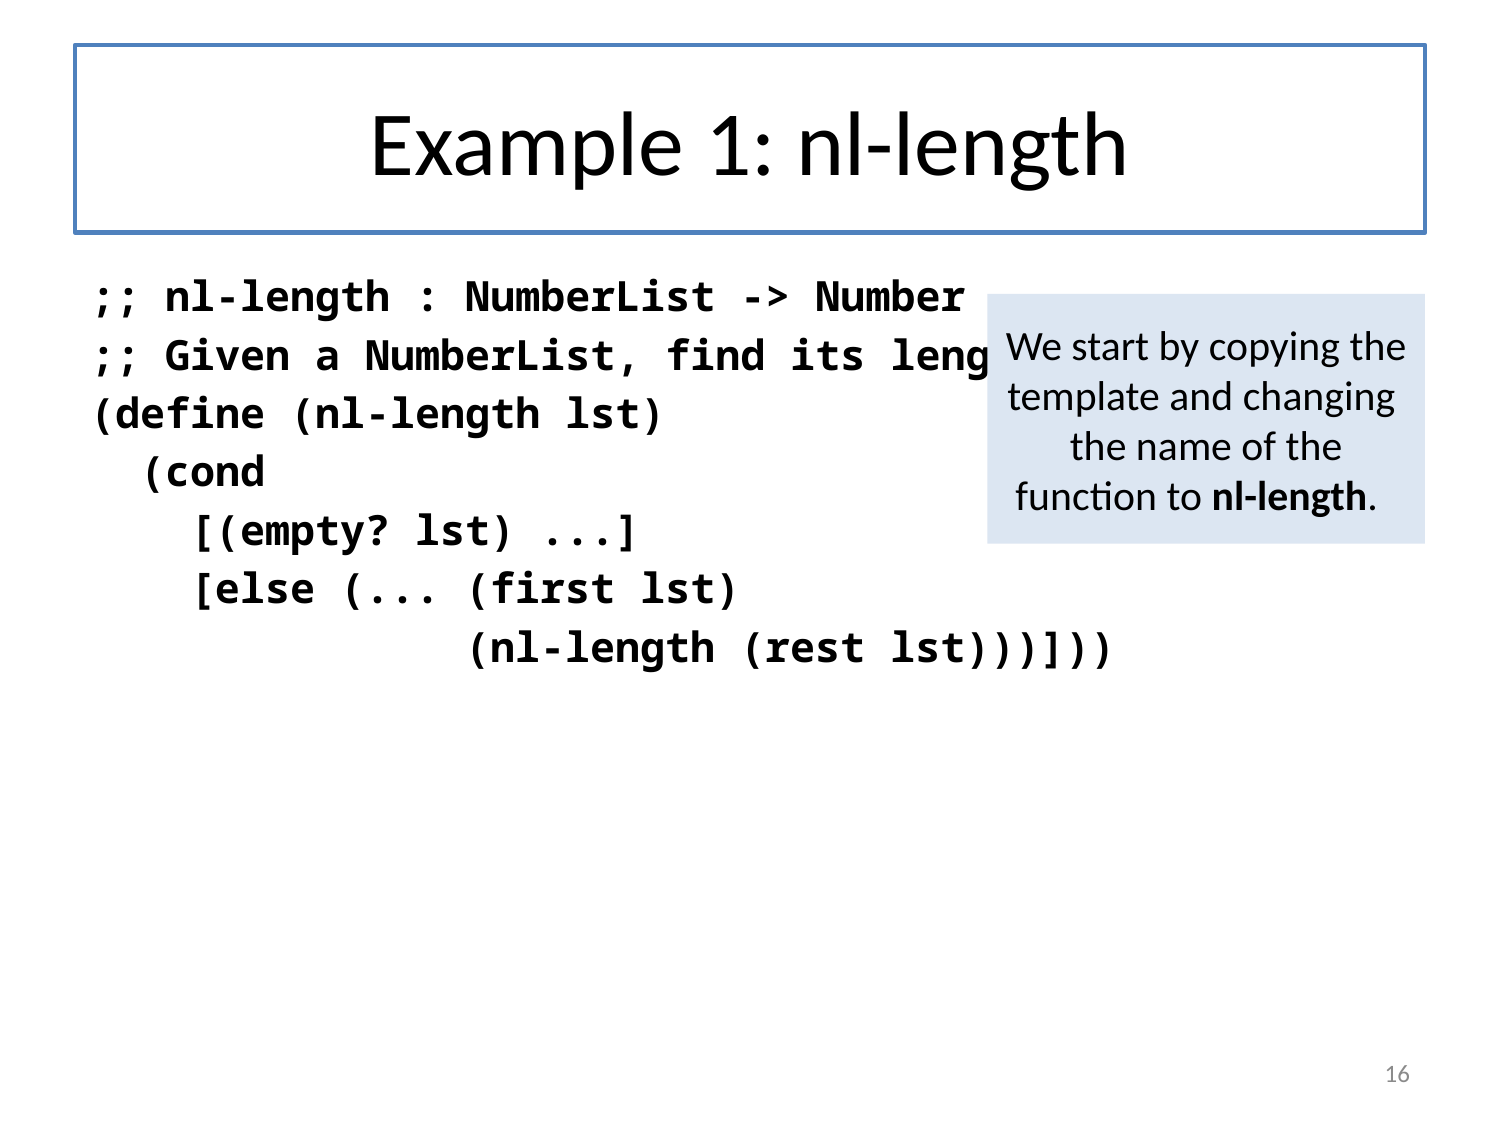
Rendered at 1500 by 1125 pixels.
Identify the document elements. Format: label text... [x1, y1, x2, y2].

slide_number 16 [1074, 1042, 1425, 1103]
list ;; nl-length : NumberList -> Number ;; Given a NumberList, find its length (define (nl-length lst) (cond [(empty? lst) ...] [else (... (first lst) (nl-length (rest lst)))])) [75, 262, 1425, 1005]
text_box We start by copying the template and changing the name of the function to nl-length. [985, 292, 1427, 546]
title Example 1: nl-length [73, 43, 1427, 235]
